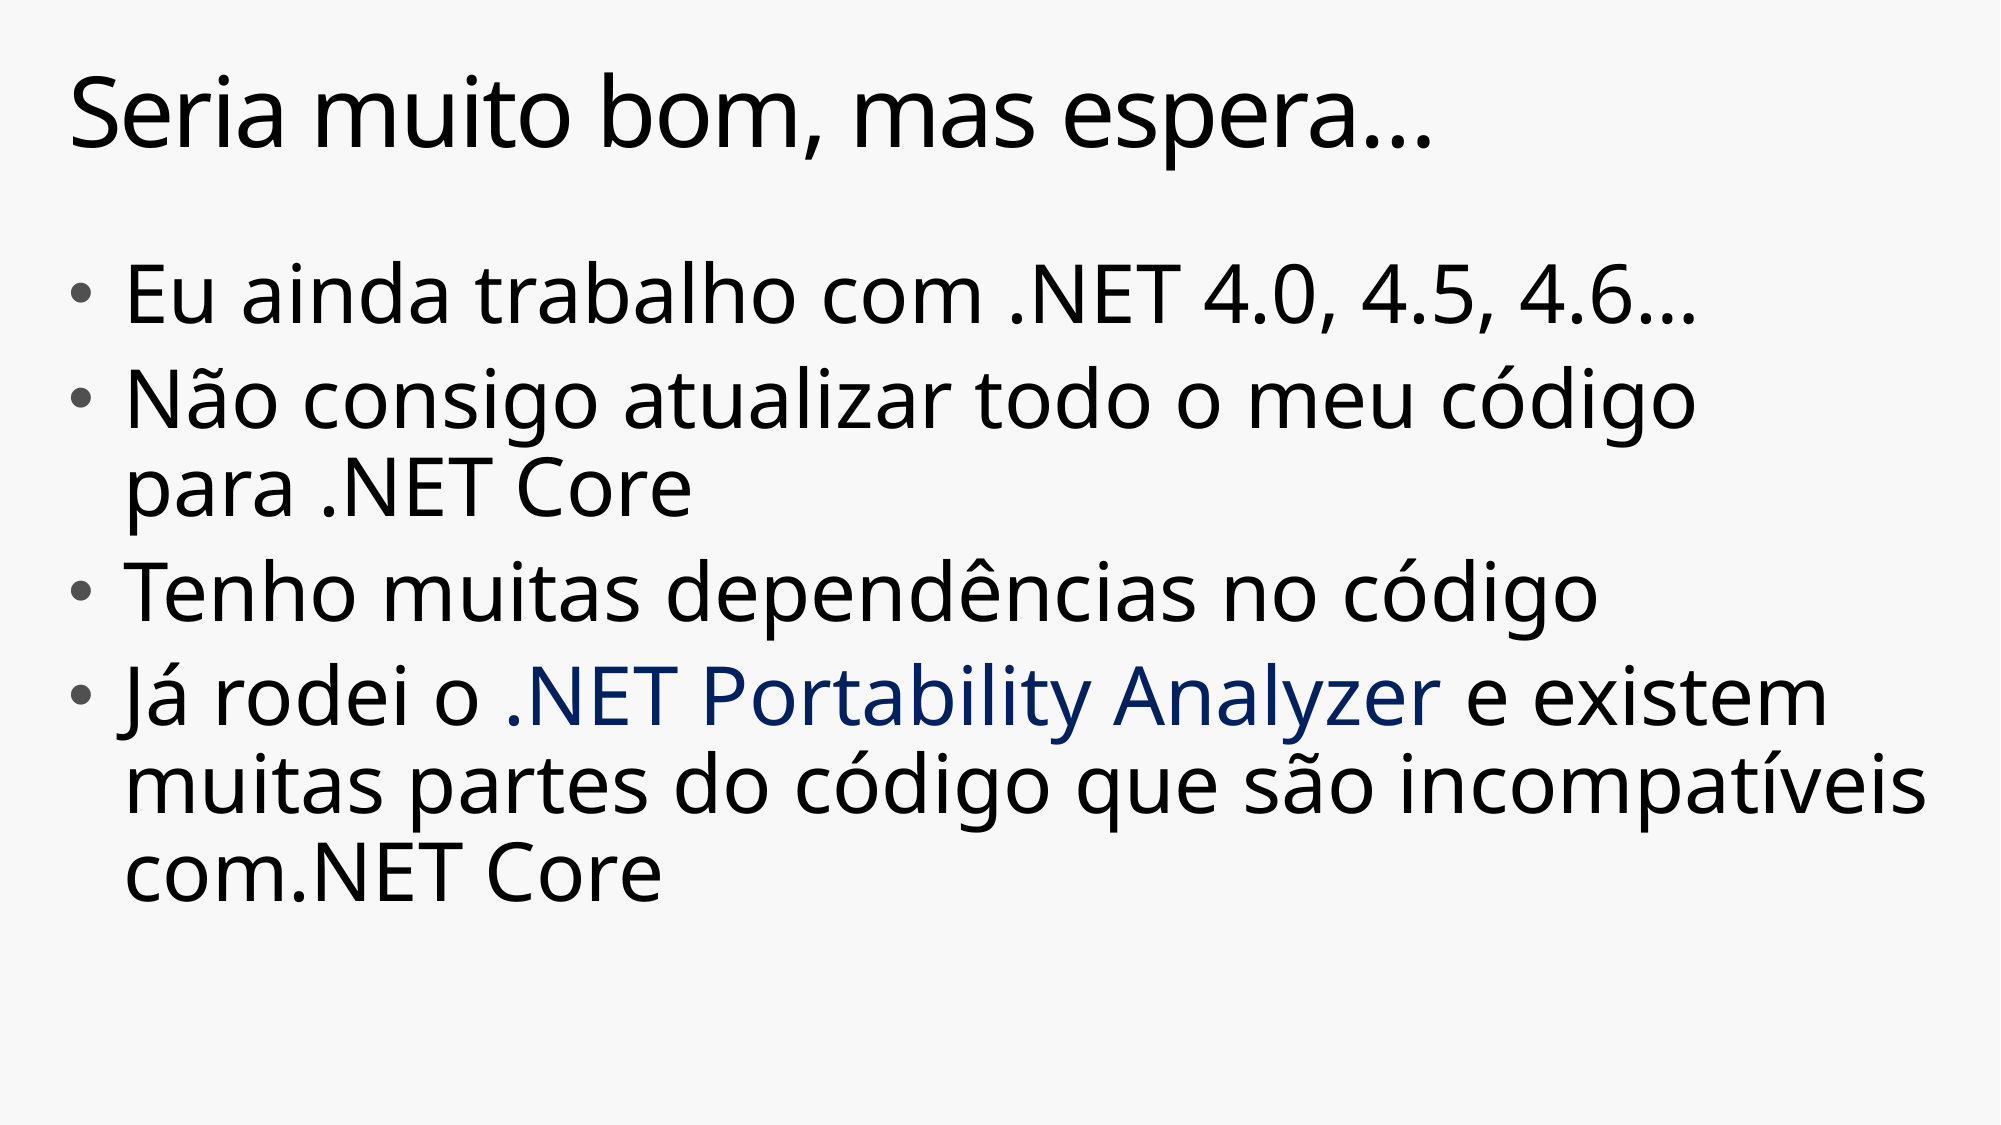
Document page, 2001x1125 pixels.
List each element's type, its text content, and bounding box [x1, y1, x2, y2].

title Seria muito bom, mas espera… [44, 47, 1957, 196]
list Eu ainda trabalho com .NET 4.0, 4.5, 4.6… Não consigo atualizar todo o meu código para .NET Core Tenho muitas dependências no código Já rodei o .NET Portability Analyzer e existem muitas partes do código que são incompatíveis com.NET Core [44, 238, 1956, 952]
